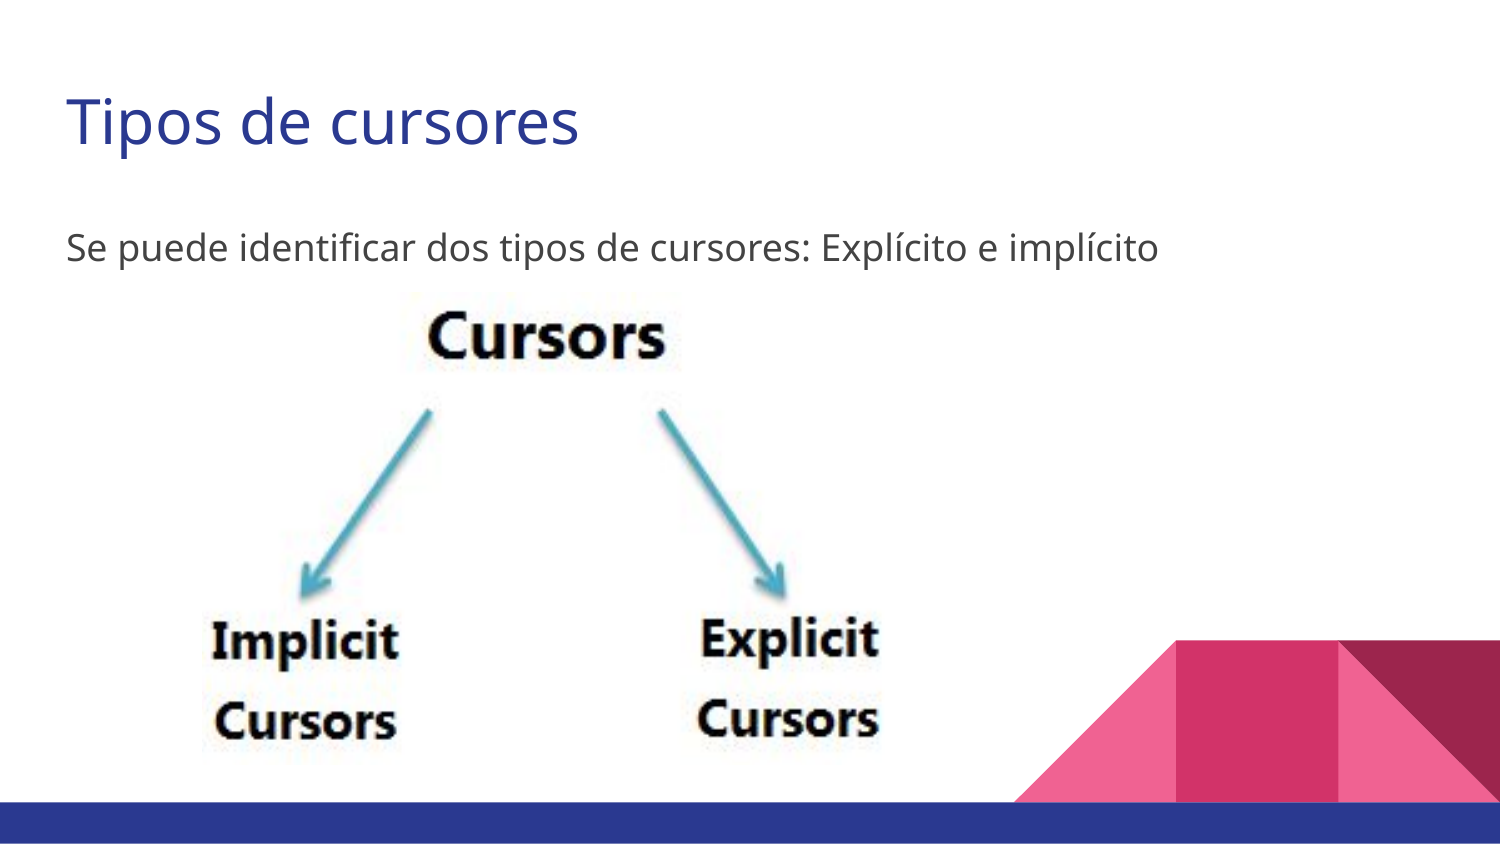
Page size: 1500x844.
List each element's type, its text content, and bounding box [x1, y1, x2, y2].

list Se puede identificar dos tipos de cursores: Explícito e implícito [51, 201, 1449, 750]
title Tipos de cursores [51, 67, 1449, 167]
picture [202, 292, 918, 765]
